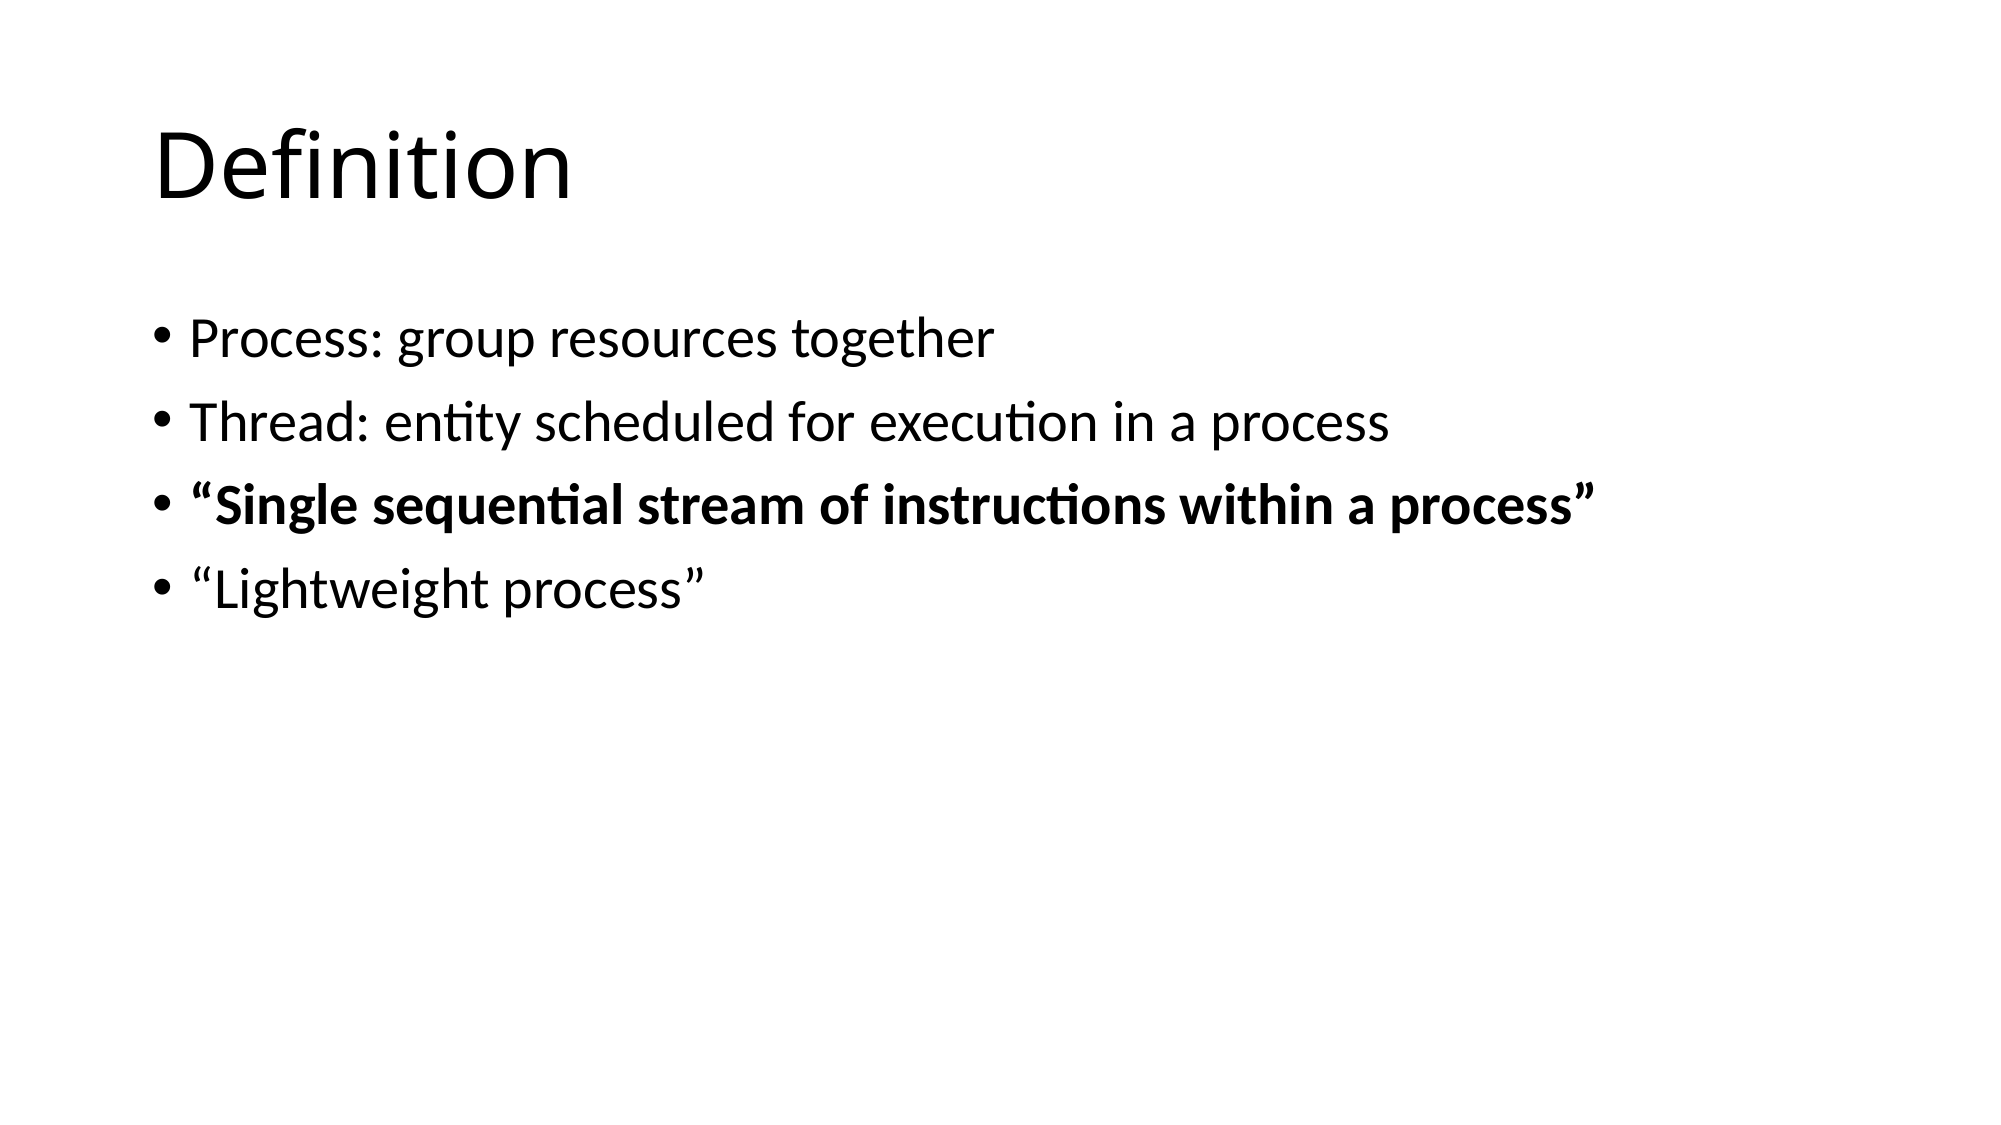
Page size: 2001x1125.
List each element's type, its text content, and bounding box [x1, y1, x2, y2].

list Process: group resources together Thread: entity scheduled for execution in a process “Single sequential stream of instructions within a process” “Lightweight process” [137, 299, 1863, 1014]
title Definition [137, 59, 1863, 278]
